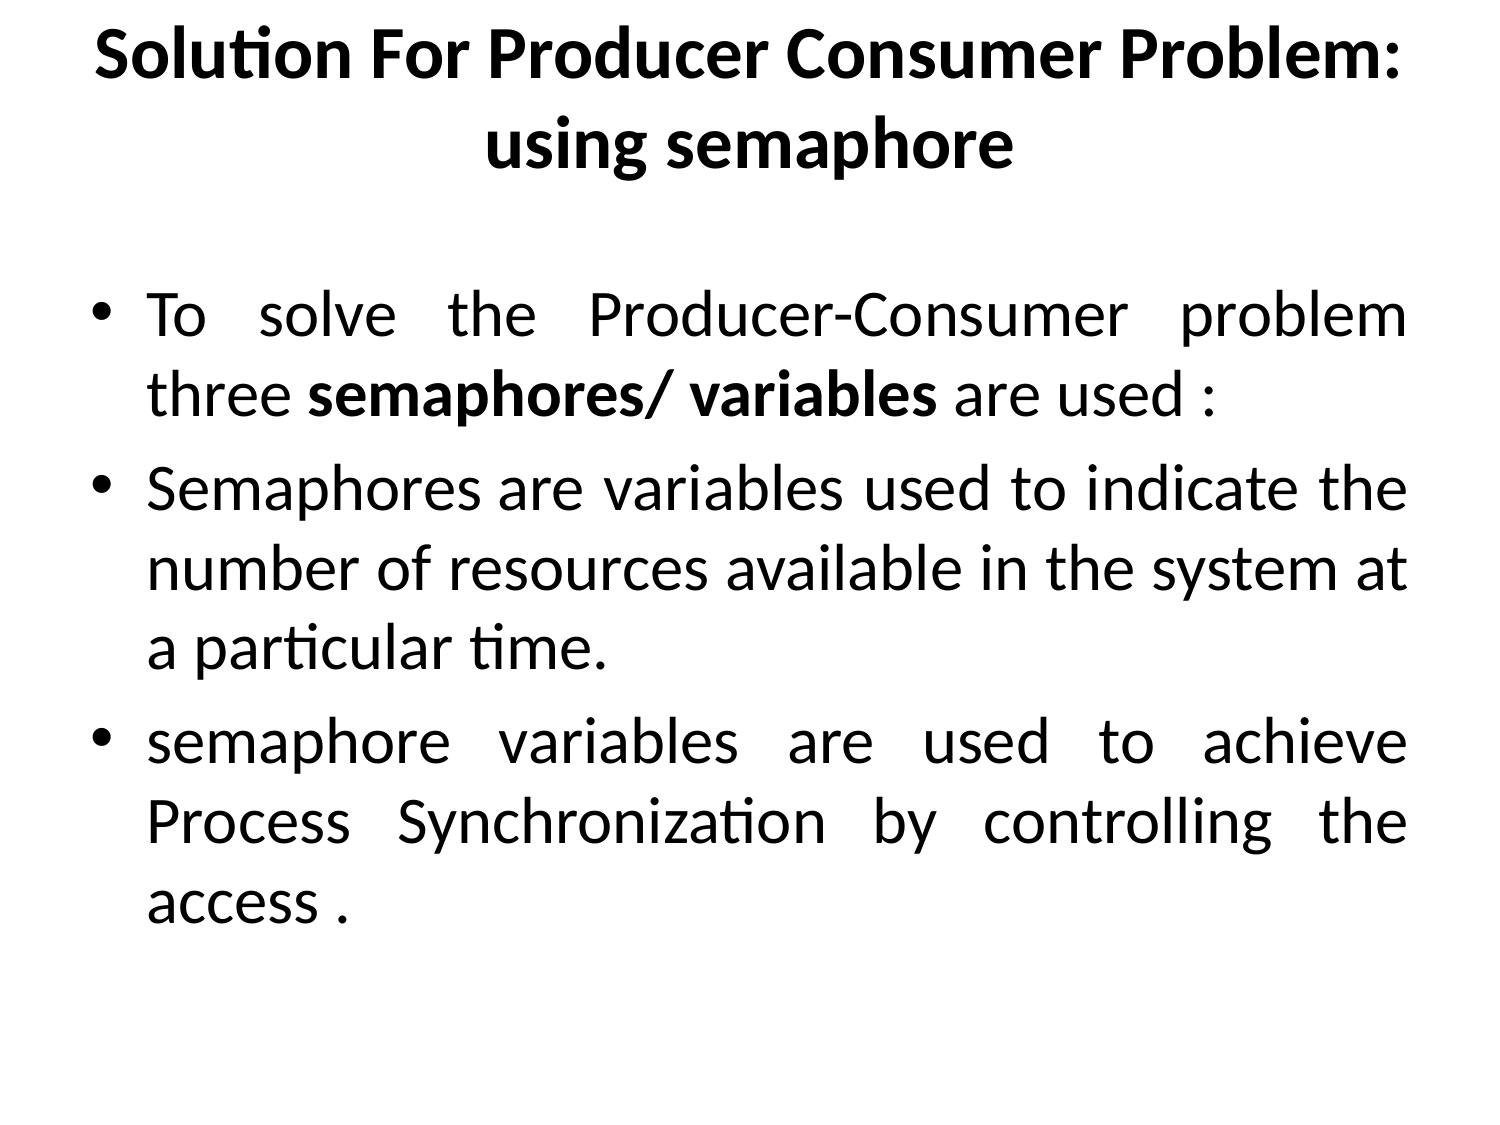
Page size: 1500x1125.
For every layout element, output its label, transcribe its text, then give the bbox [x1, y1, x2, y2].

list To solve the Producer-Consumer problem three semaphores/ variables are used : Semaphores are variables used to indicate the number of resources available in the system at a particular time. semaphore variables are used to achieve Process Synchronization by controlling the access . [75, 262, 1425, 1005]
title Solution For Producer Consumer Problem: using semaphore [75, 45, 1425, 233]
